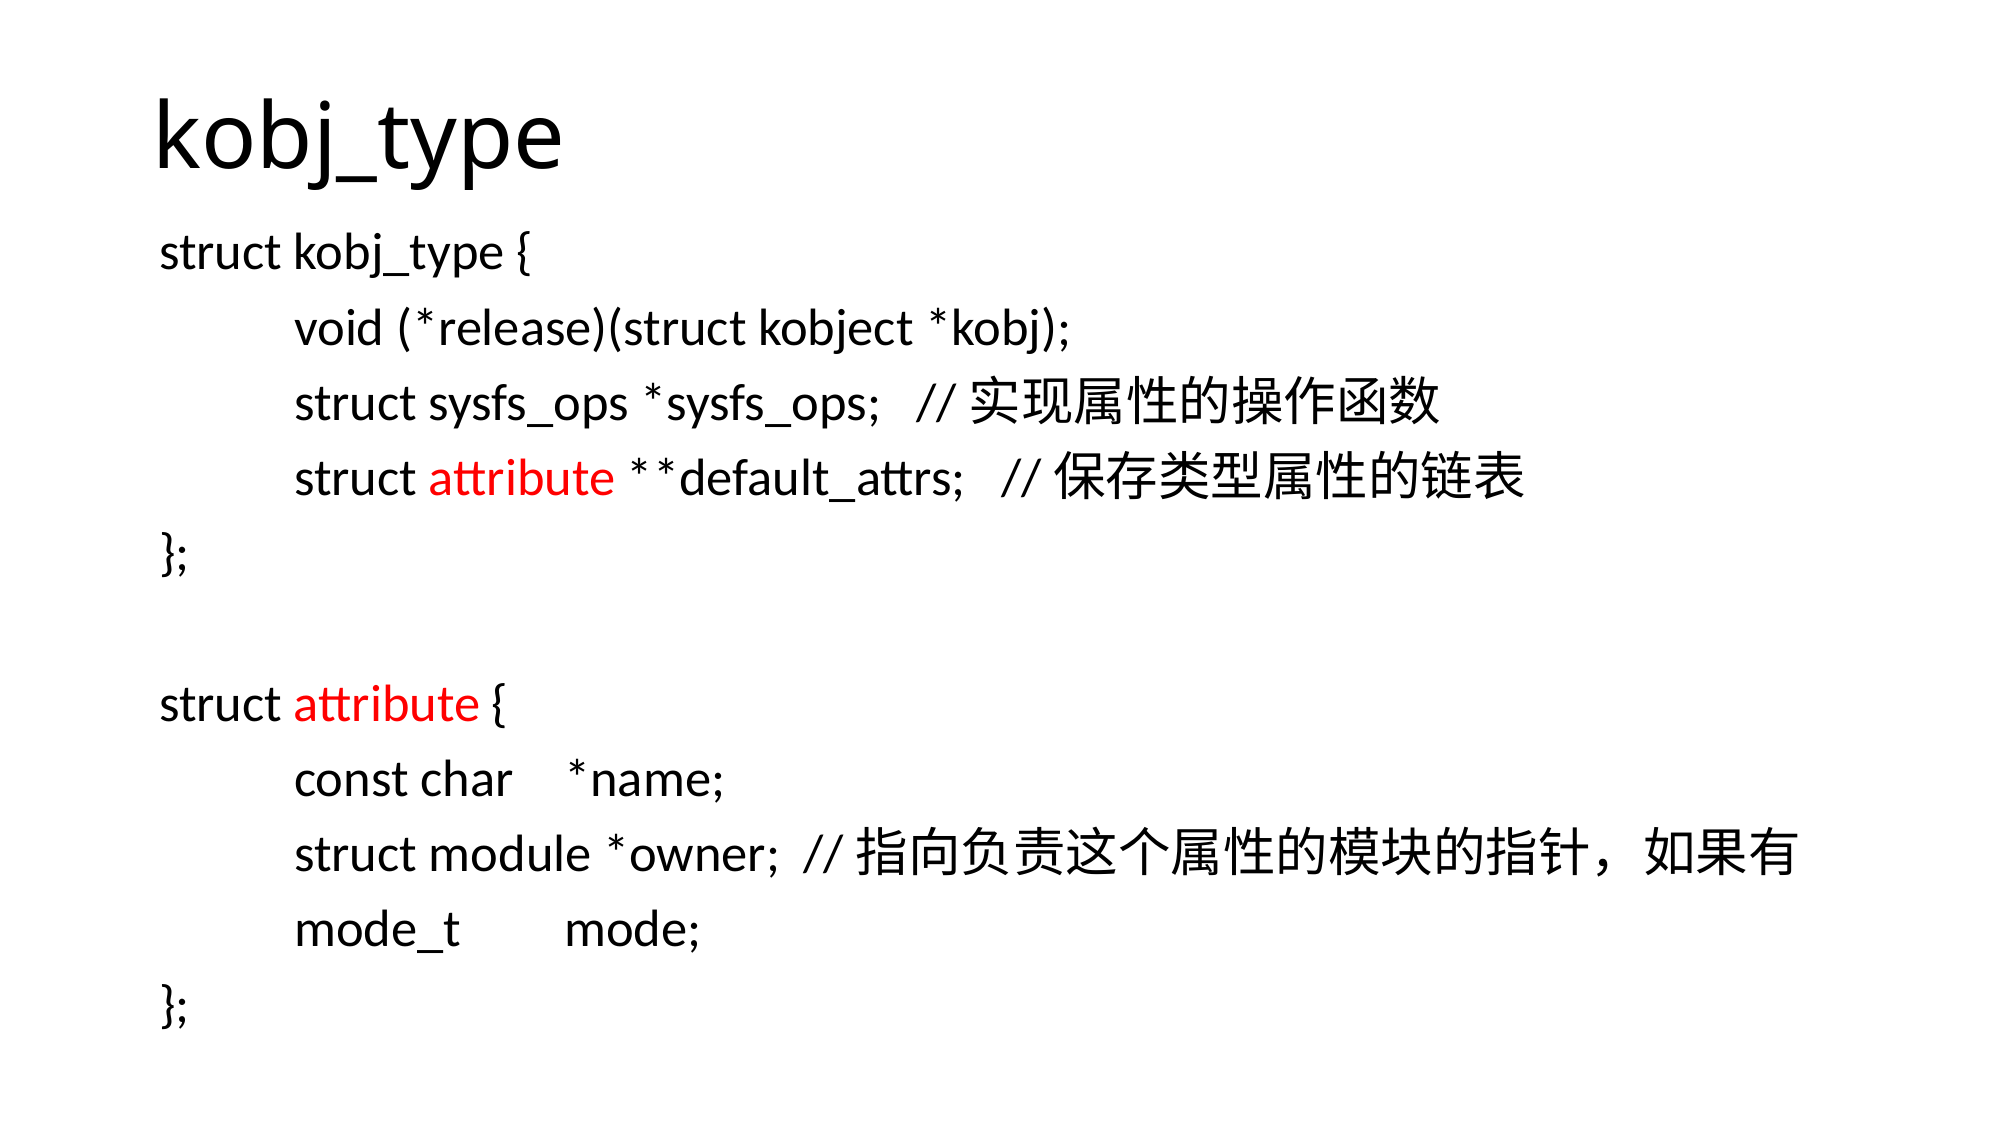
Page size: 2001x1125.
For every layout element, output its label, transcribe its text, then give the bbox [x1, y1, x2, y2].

title kobj_type [137, 59, 1863, 218]
list struct kobj_type { void (*release)(struct kobject *kobj); struct sysfs_ops *sysfs_ops; //实现属性的操作函数 struct attribute **default_attrs; //保存类型属性的链表 }; struct attribute { const char *name; struct module *owner; //指向负责这个属性的模块的指针，如果有 mode_t mode; }; [144, 217, 1870, 1043]
